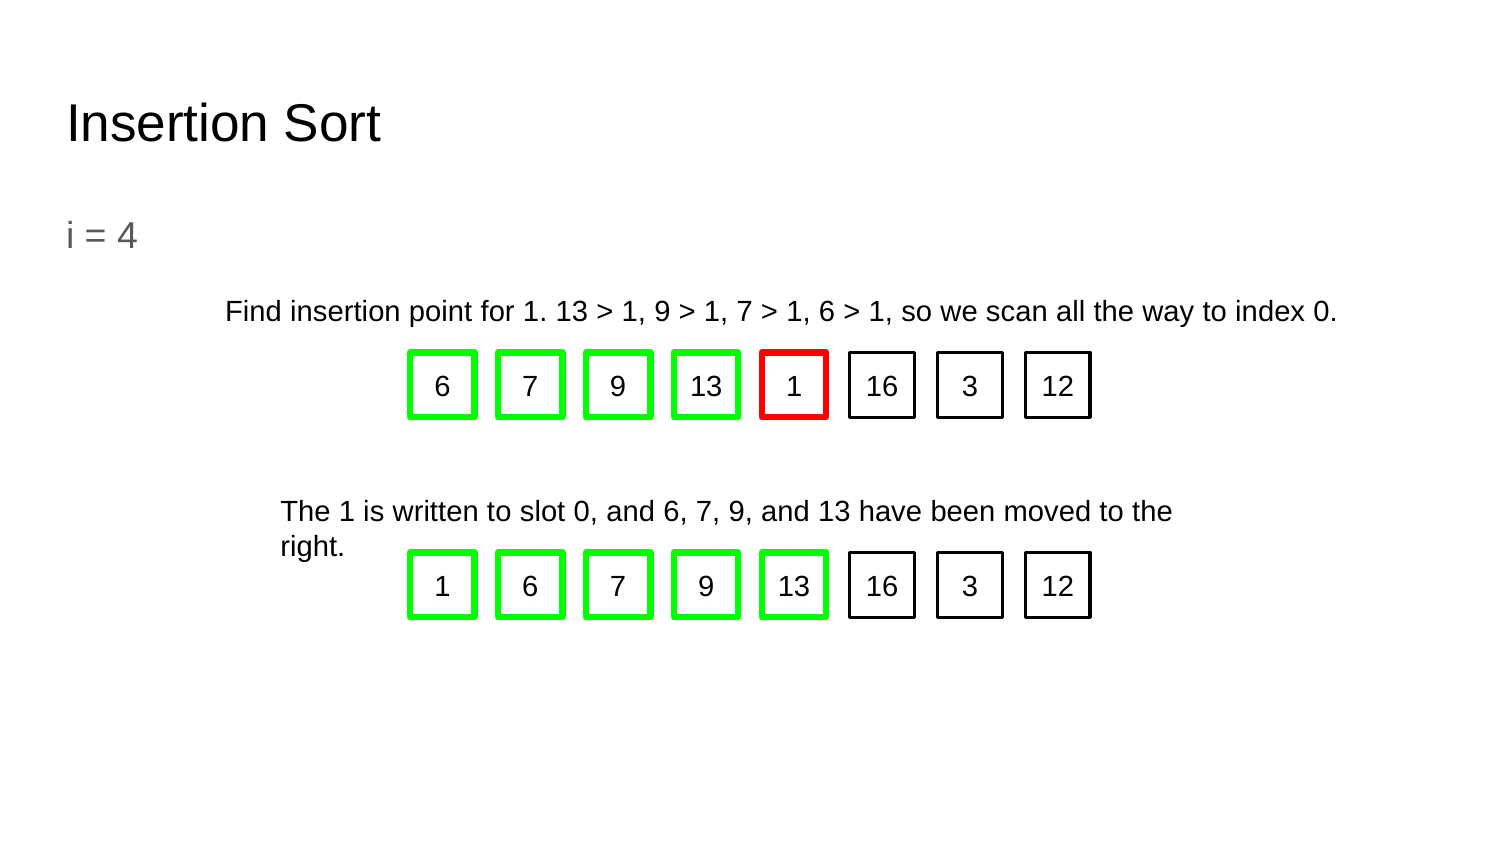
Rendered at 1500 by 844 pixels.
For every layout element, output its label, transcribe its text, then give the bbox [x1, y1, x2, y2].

text_box 3 [937, 552, 1003, 618]
text_box 6 [498, 552, 563, 618]
text_box 6 [410, 352, 475, 418]
text_box 9 [673, 552, 739, 618]
title Insertion Sort [51, 72, 1449, 167]
text_box The 1 is written to slot 0, and 6, 7, 9, and 13 have been moved to the right. [265, 477, 1263, 578]
text_box 1 [410, 552, 475, 618]
list i = 4 [51, 189, 1449, 750]
text_box 12 [1025, 552, 1091, 618]
text_box 13 [673, 352, 739, 418]
text_box 12 [1025, 352, 1091, 418]
text_box 16 [849, 552, 915, 618]
text_box Find insertion point for 1. 13 > 1, 9 > 1, 7 > 1, 6 > 1, so we scan all the way to index 0. [210, 277, 1413, 343]
text_box 9 [585, 352, 651, 418]
text_box 16 [849, 352, 915, 418]
text_box 13 [761, 552, 827, 618]
text_box 7 [498, 352, 563, 418]
text_box 3 [937, 352, 1003, 418]
text_box 1 [761, 352, 827, 418]
text_box 7 [585, 552, 651, 618]
